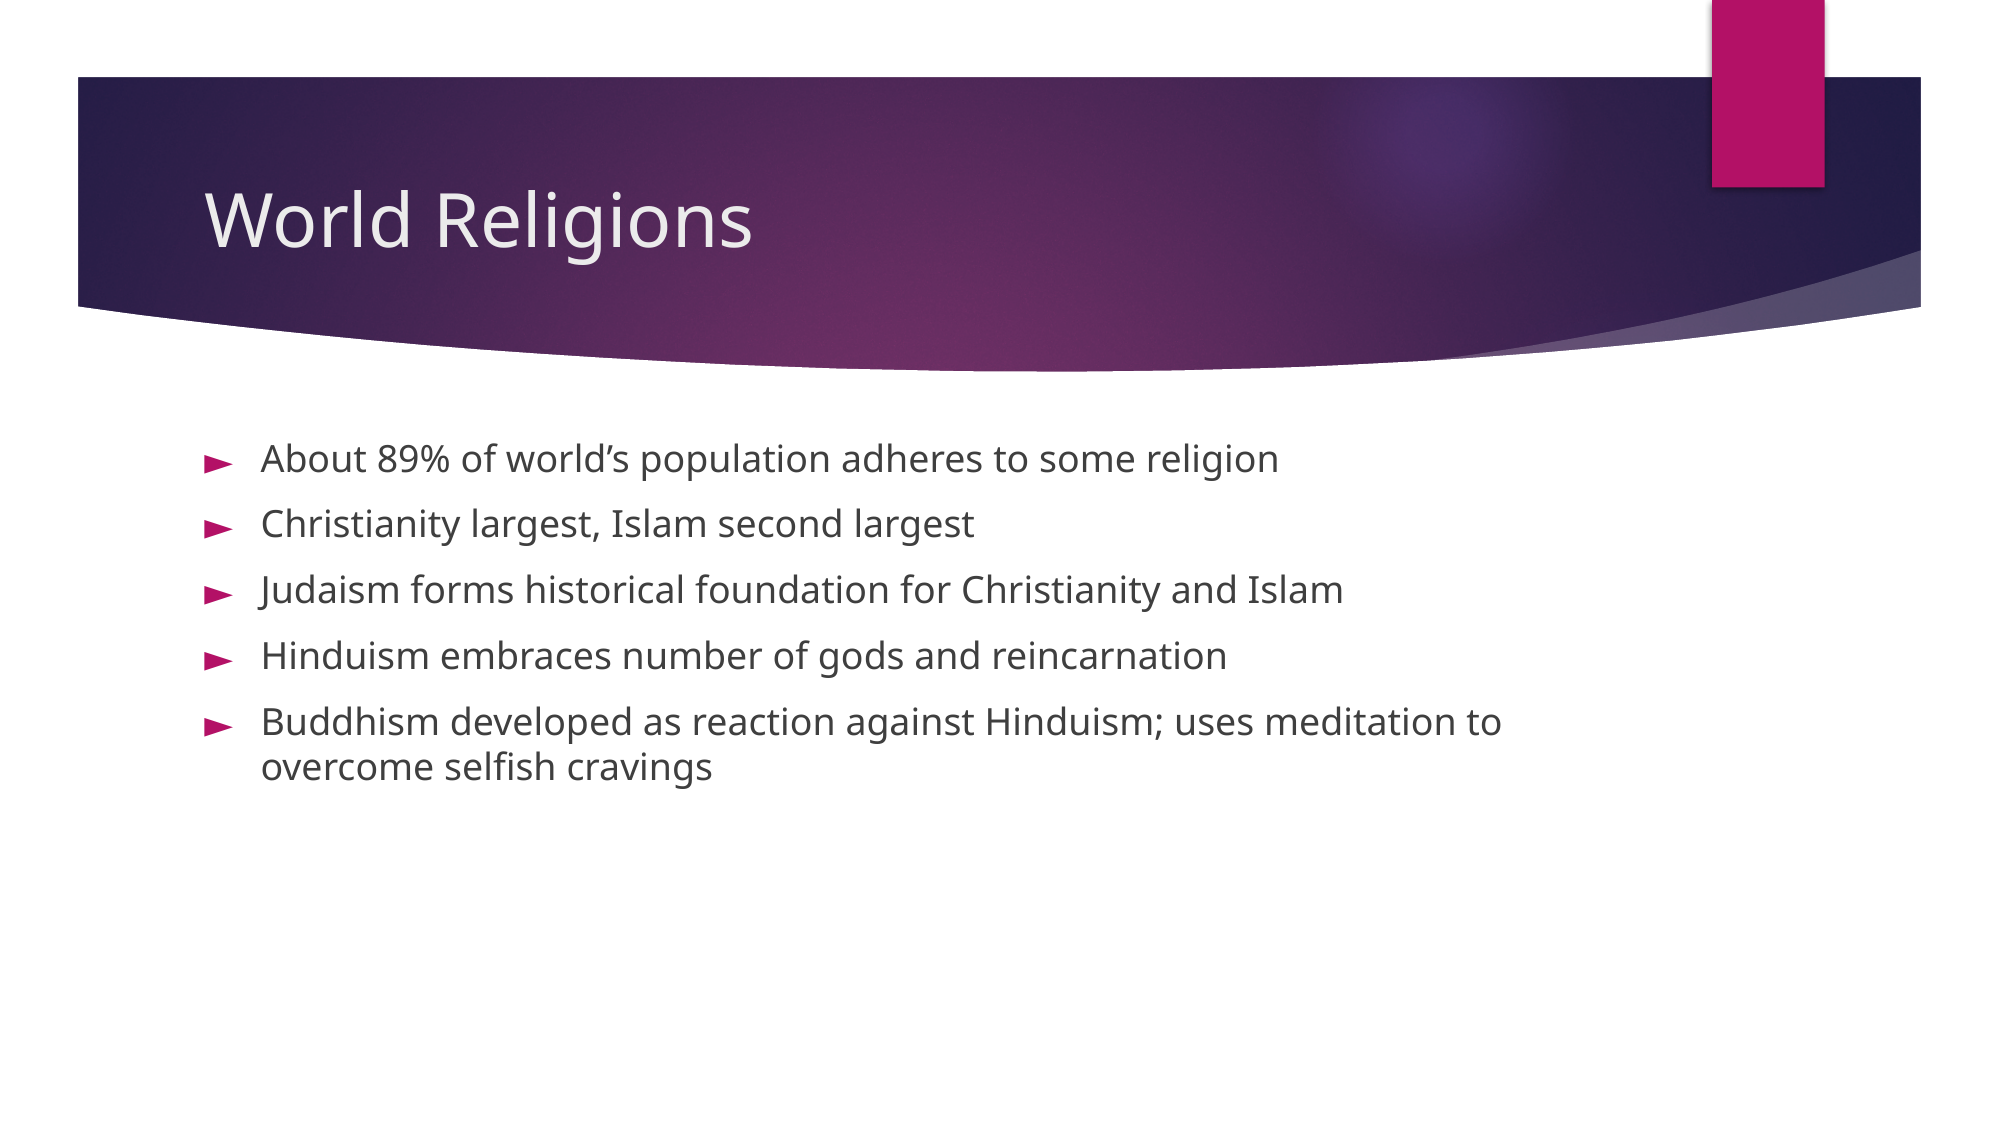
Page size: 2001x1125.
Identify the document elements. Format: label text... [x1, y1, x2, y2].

title World Religions [189, 159, 1627, 276]
picture [79, 78, 1920, 371]
list About 89% of world’s population adheres to some religion Christianity largest, Islam second largest Judaism forms historical foundation for Christianity and Islam Hinduism embraces number of gods and reincarnation Buddhism developed as reaction against Hinduism; uses meditation to overcome selfish cravings [189, 427, 1638, 988]
